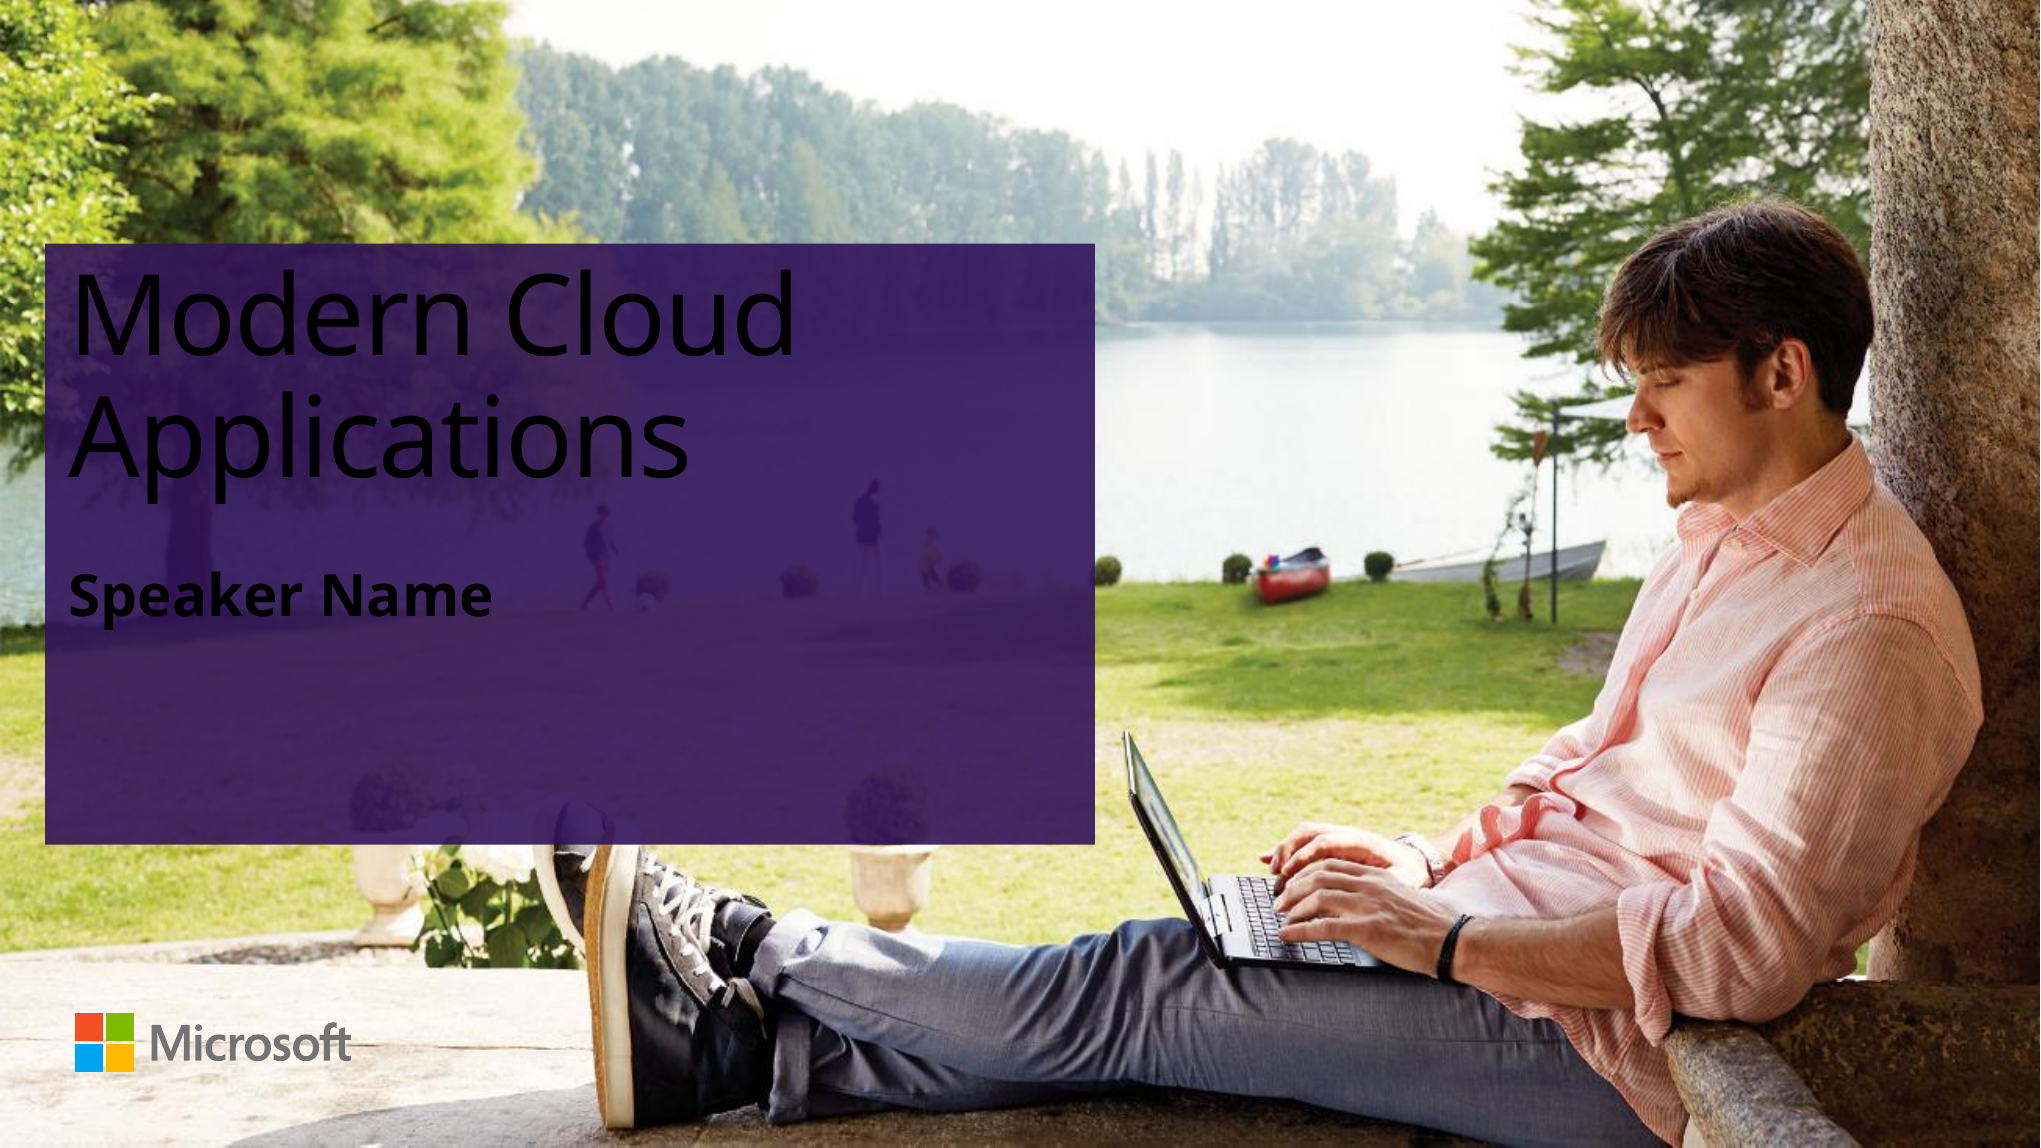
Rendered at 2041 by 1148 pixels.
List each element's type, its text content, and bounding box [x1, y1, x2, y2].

title Modern Cloud Applications [45, 243, 1096, 544]
list Speaker Name [45, 548, 1096, 849]
picture [0, 0, 2040, 1148]
